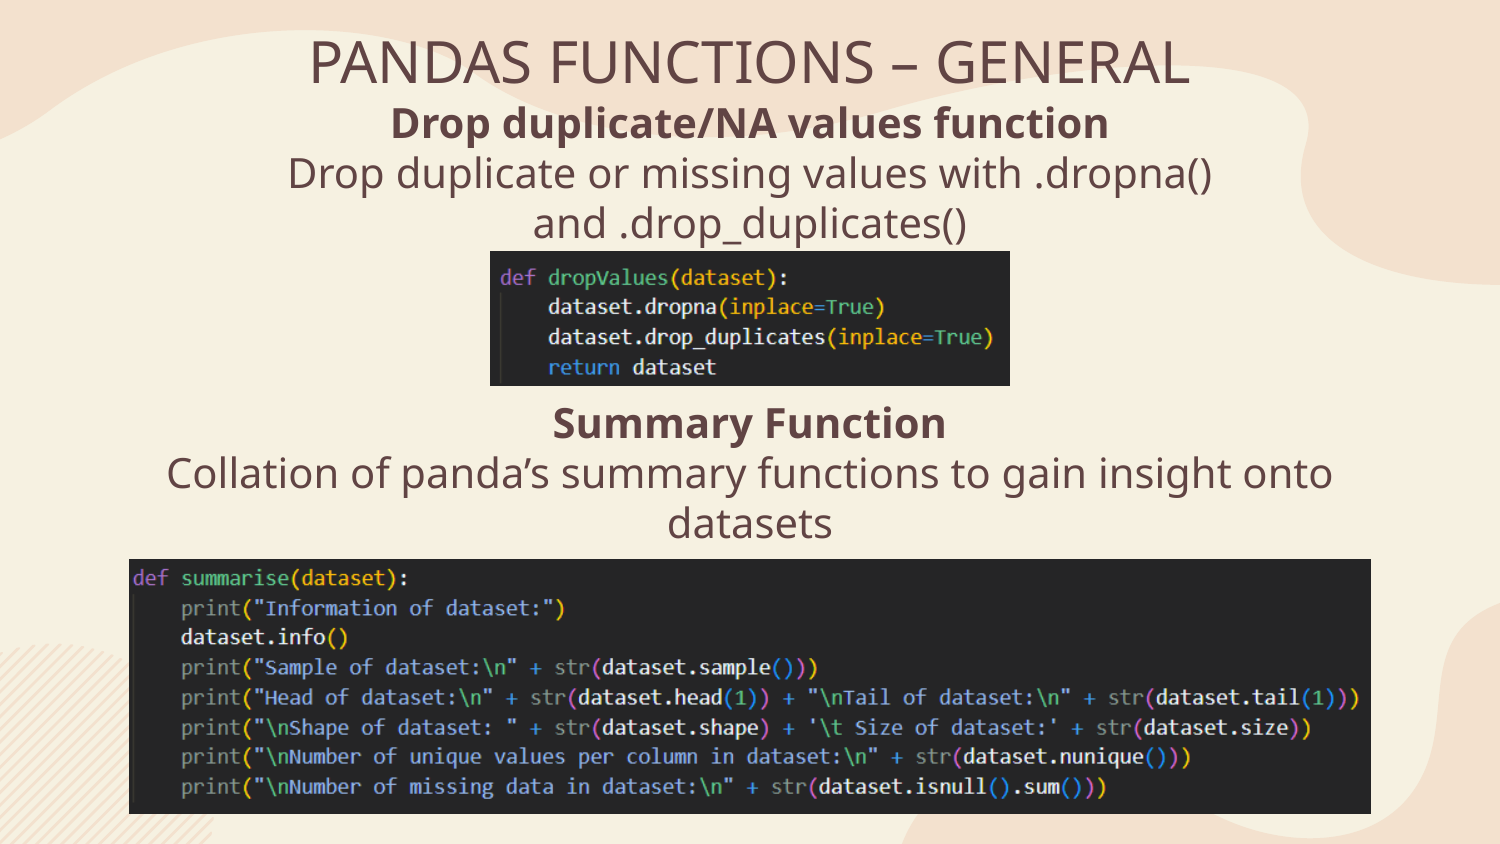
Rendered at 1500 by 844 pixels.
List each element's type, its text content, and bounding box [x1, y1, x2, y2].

text_box Summary Function Collation of panda’s summary functions to gain insight onto datasets [110, 435, 1390, 508]
text_box PANDAS FUNCTIONS – GENERAL [0, 0, 1500, 128]
picture [129, 559, 1371, 814]
picture [490, 251, 1010, 386]
text_box Drop duplicate/NA values function Drop duplicate or missing values with .dropna() and .drop_duplicates() [116, 141, 1383, 202]
